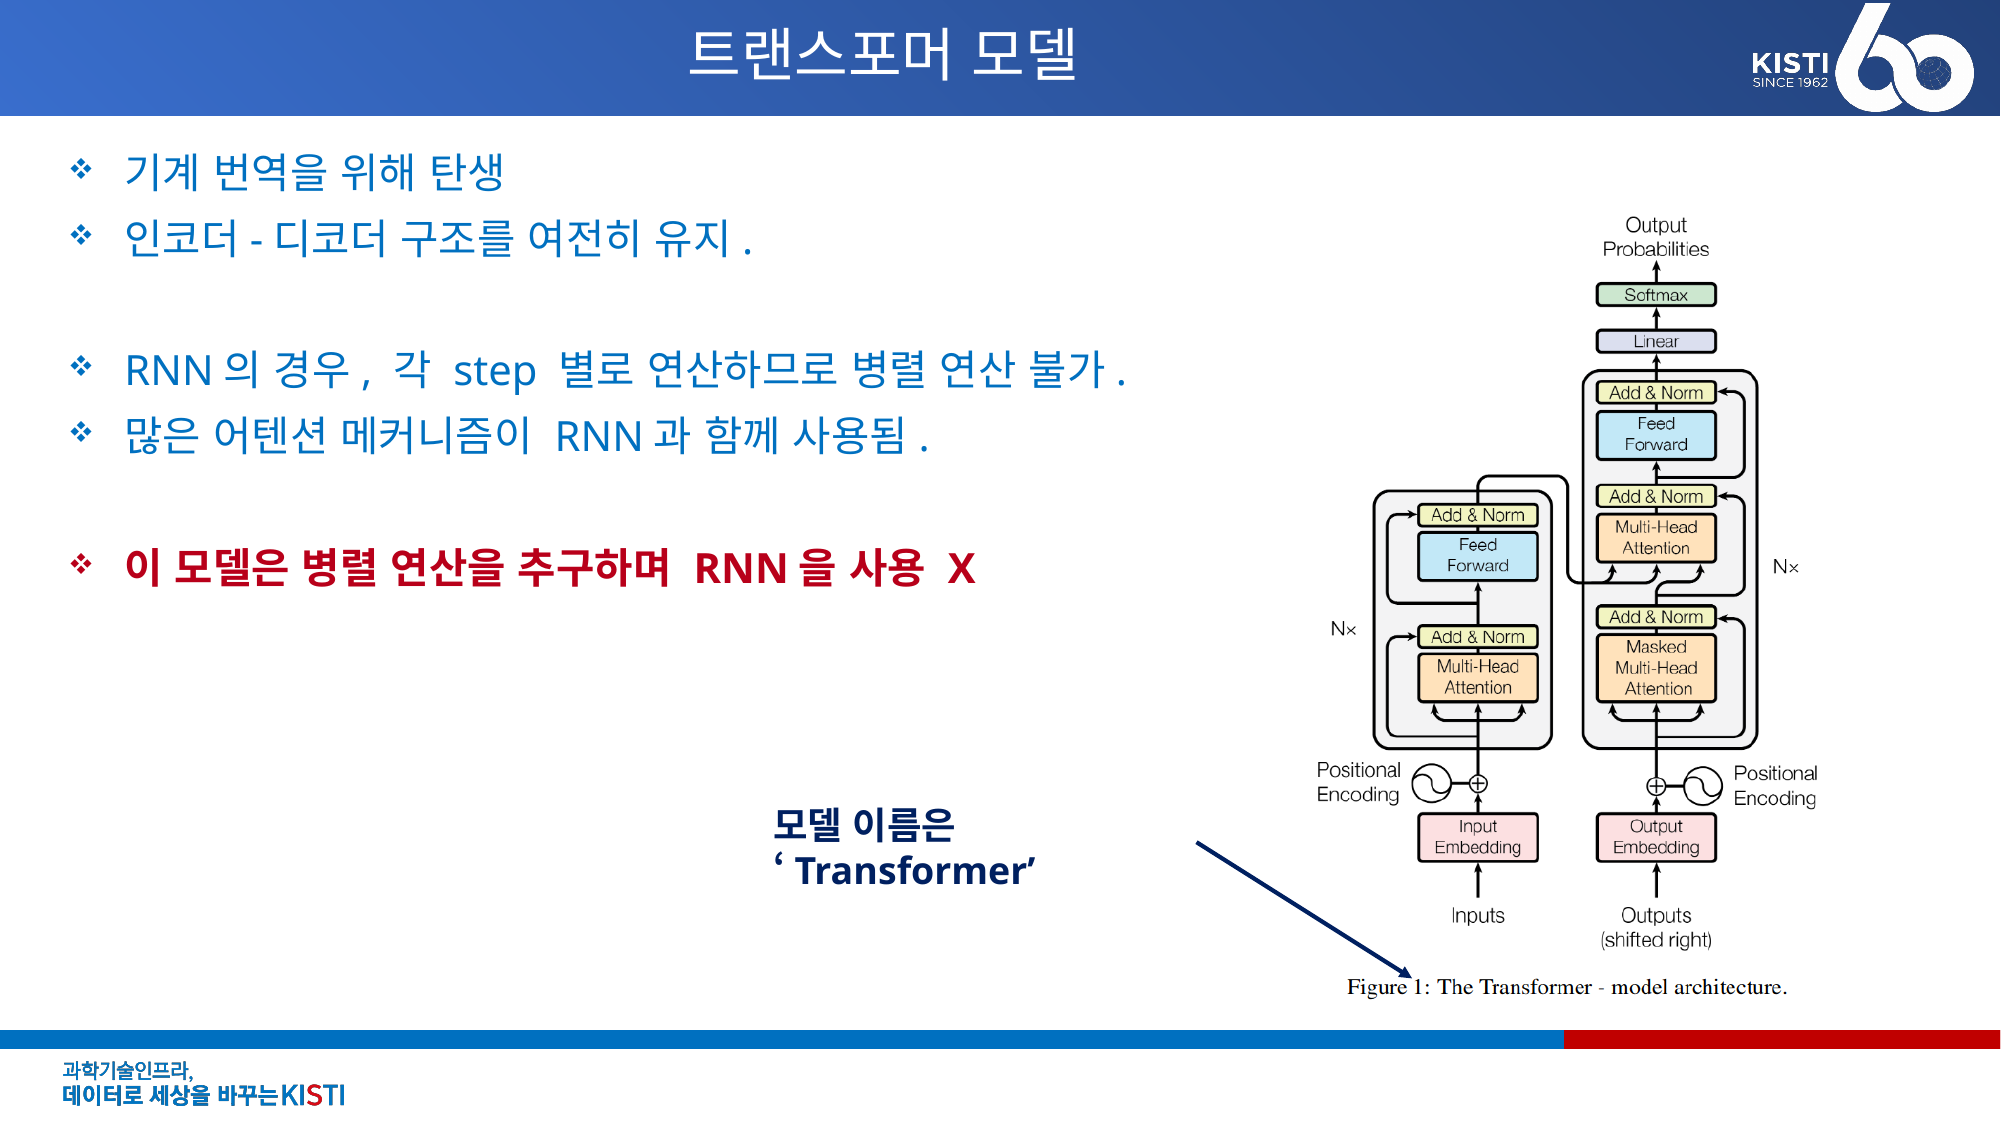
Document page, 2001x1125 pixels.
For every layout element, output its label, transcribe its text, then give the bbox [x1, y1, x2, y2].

picture [1753, 3, 1974, 112]
picture [1305, 192, 1836, 1009]
text_box 모델 이름은 ‘Transformer’ [758, 794, 1235, 900]
text_box [48, 19, 1836, 139]
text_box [1196, 842, 1413, 979]
picture [63, 1061, 344, 1106]
list 기계 번역을 위해 탄생 인코더-디코더 구조를 여전히 유지. RNN의 경우, 각 step 별로 연산하므로 병렬 연산 불가. 많은 어텐션 메커니즘이 RNN과 함께 사용됨. 이 모델은 병렬 연산을 추구하며 RNN을 사용 X [53, 144, 1947, 1015]
title 트랜스포머 모델 [63, 0, 1720, 116]
